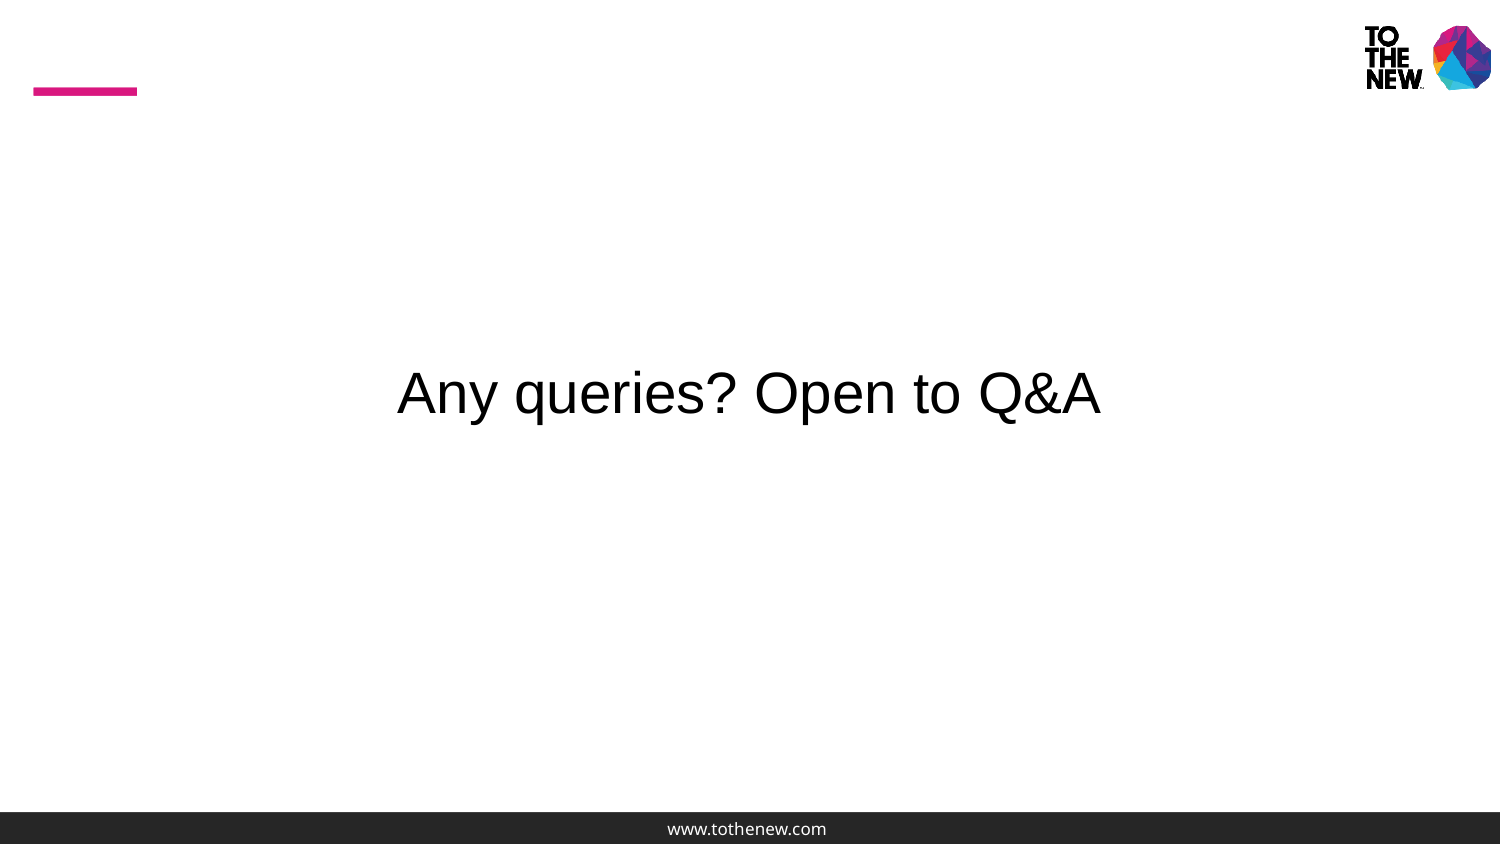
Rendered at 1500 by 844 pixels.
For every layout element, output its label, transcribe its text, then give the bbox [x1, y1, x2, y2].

picture [1350, 0, 1500, 116]
text_box Any queries? Open to Q&A [51, 339, 1449, 434]
